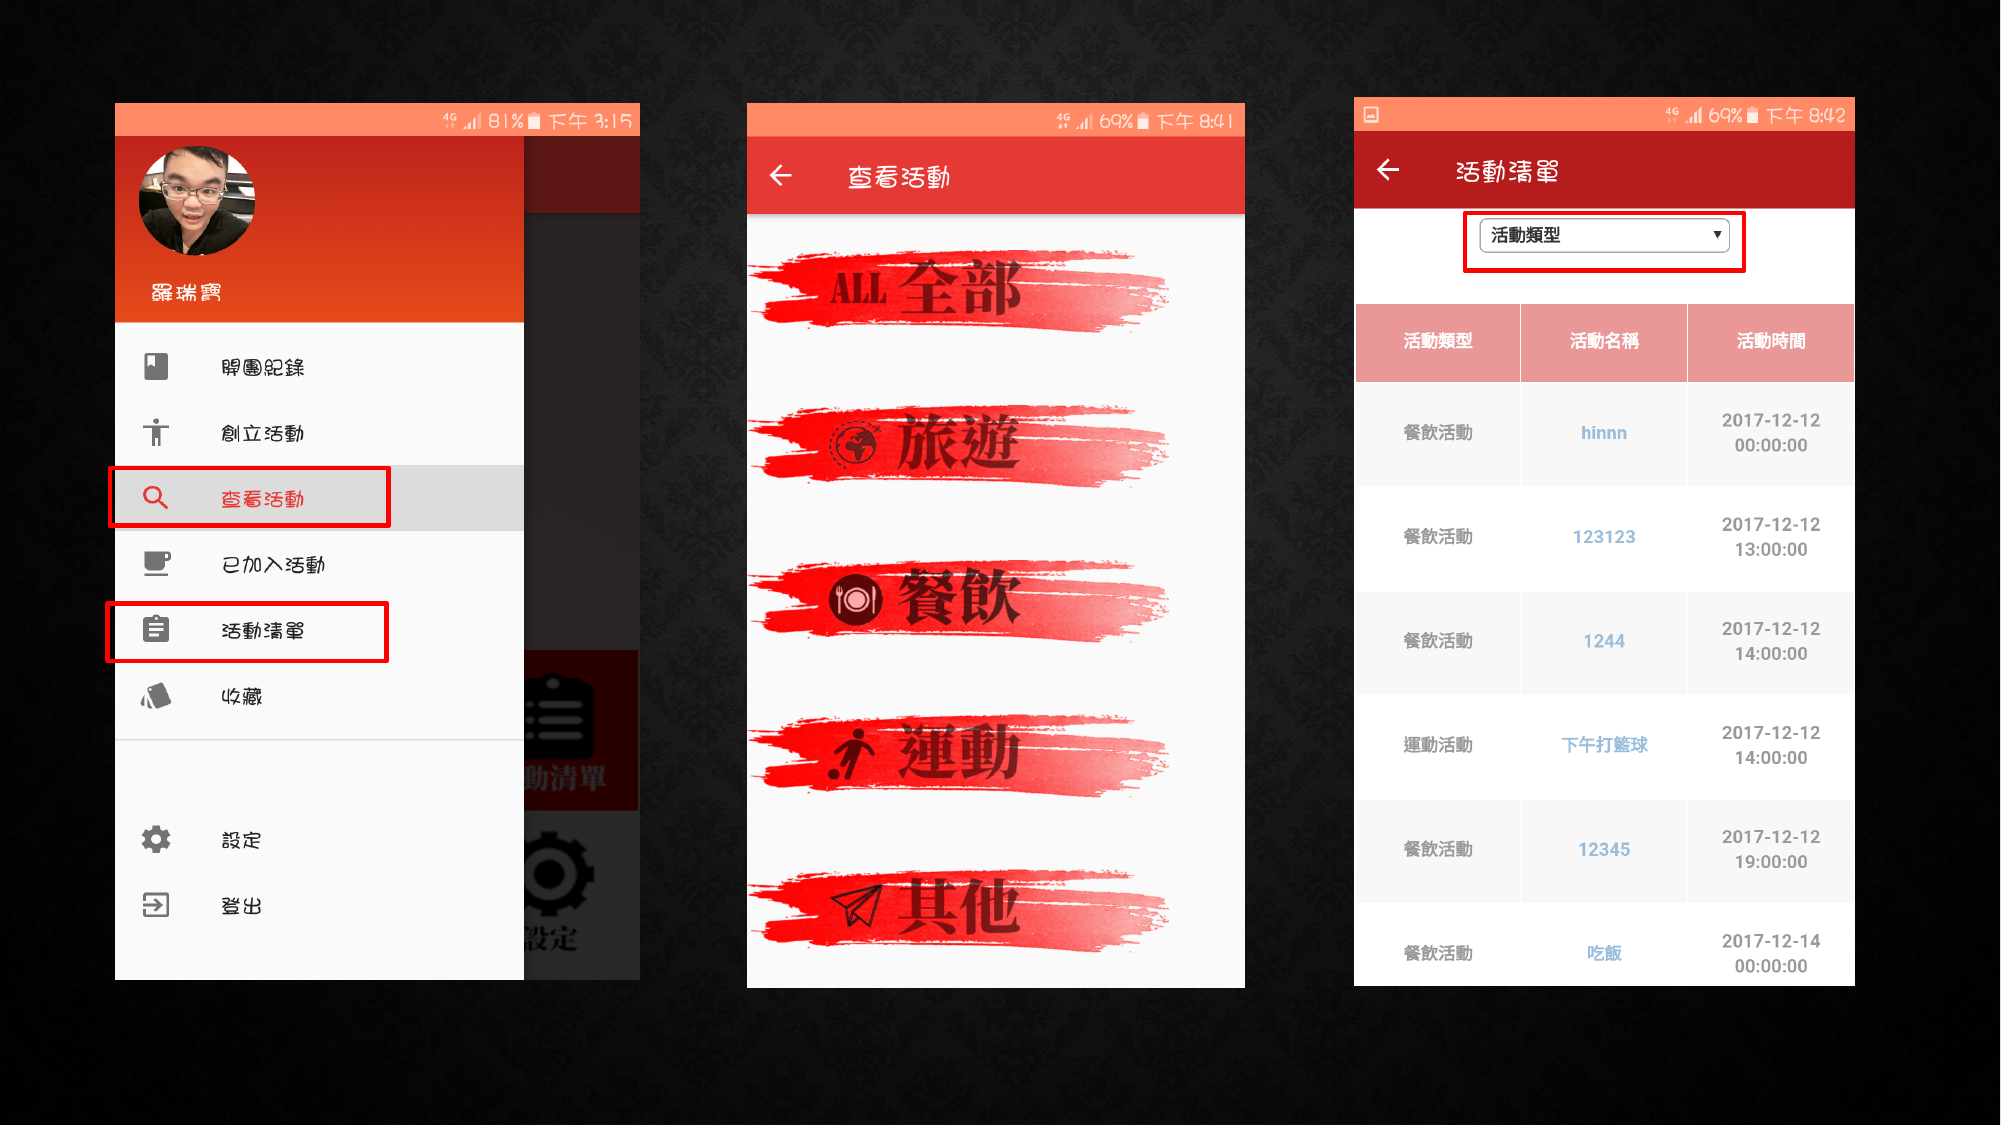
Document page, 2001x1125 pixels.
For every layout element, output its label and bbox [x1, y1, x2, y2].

picture [746, 103, 1245, 989]
picture [115, 103, 640, 980]
picture [1354, 96, 1855, 987]
